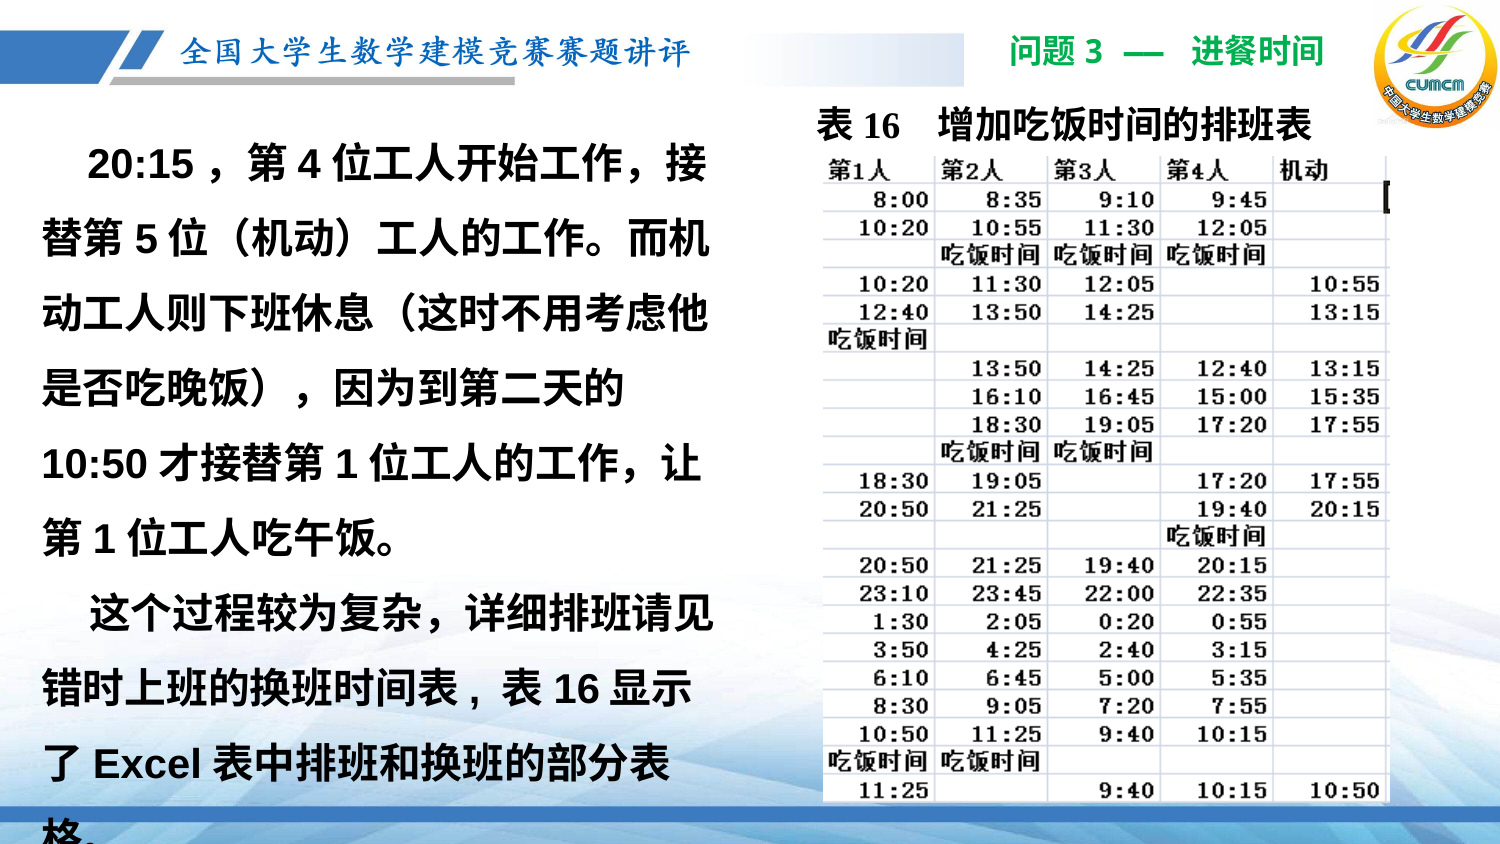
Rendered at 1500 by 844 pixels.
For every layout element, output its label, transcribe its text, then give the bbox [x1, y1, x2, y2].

picture [0, 0, 1500, 844]
text_box 表16 增加吃饭时间的排班表 [816, 89, 1393, 142]
text_box 问题3 —— 进餐时间 [964, 23, 1371, 97]
text_box 20:15，第4位工人开始工作，接替第5位（机动）工人的工作。而机动工人则下班休息（这时不用考虑他是否吃晚饭），因为到第二天的10:50才接替第1位工人的工作，让第1位工人吃午饭。 这个过程较为复杂，详细排班请见错时上班的换班时间表, 表16显示了Excel表中排班和换班的部分表格。 [26, 104, 736, 844]
